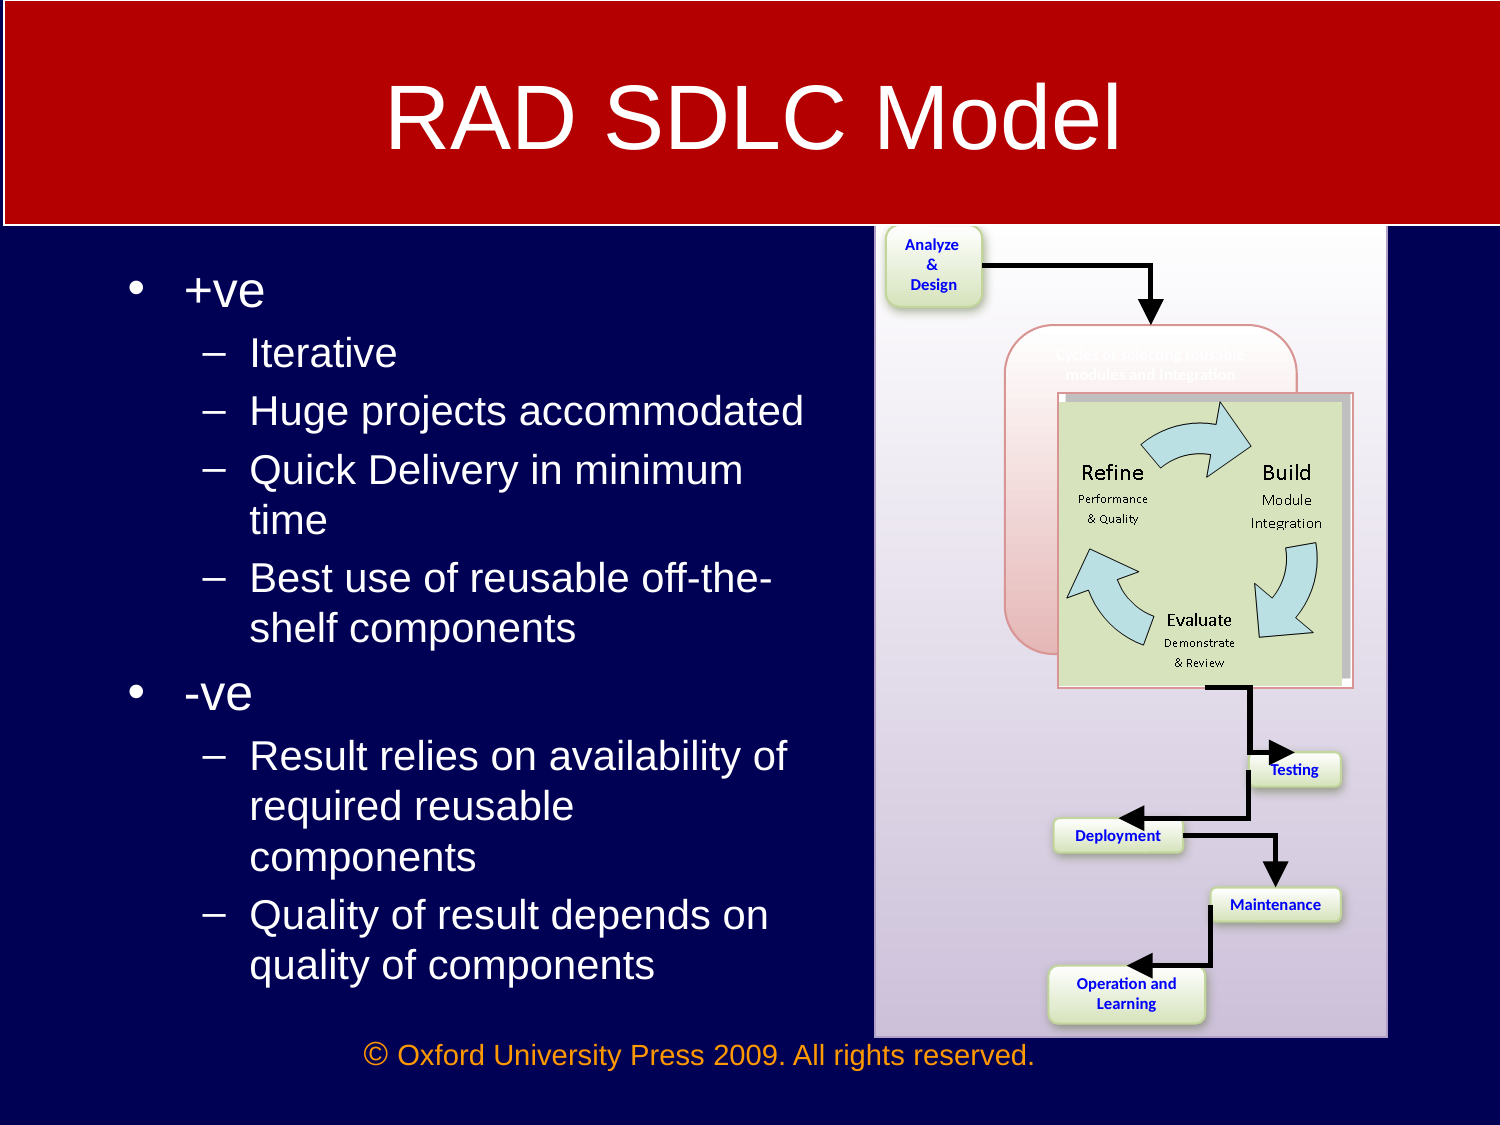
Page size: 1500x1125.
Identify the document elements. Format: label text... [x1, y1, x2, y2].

text_box RAD SDLC Model [4, 0, 1500, 225]
list +ve Iterative Huge projects accommodated Quick Delivery in minimum time Best use of reusable off-the-shelf components -ve Result relies on availability of required reusable components Quality of result depends on quality of components [112, 249, 825, 1025]
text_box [874, 219, 1388, 1038]
